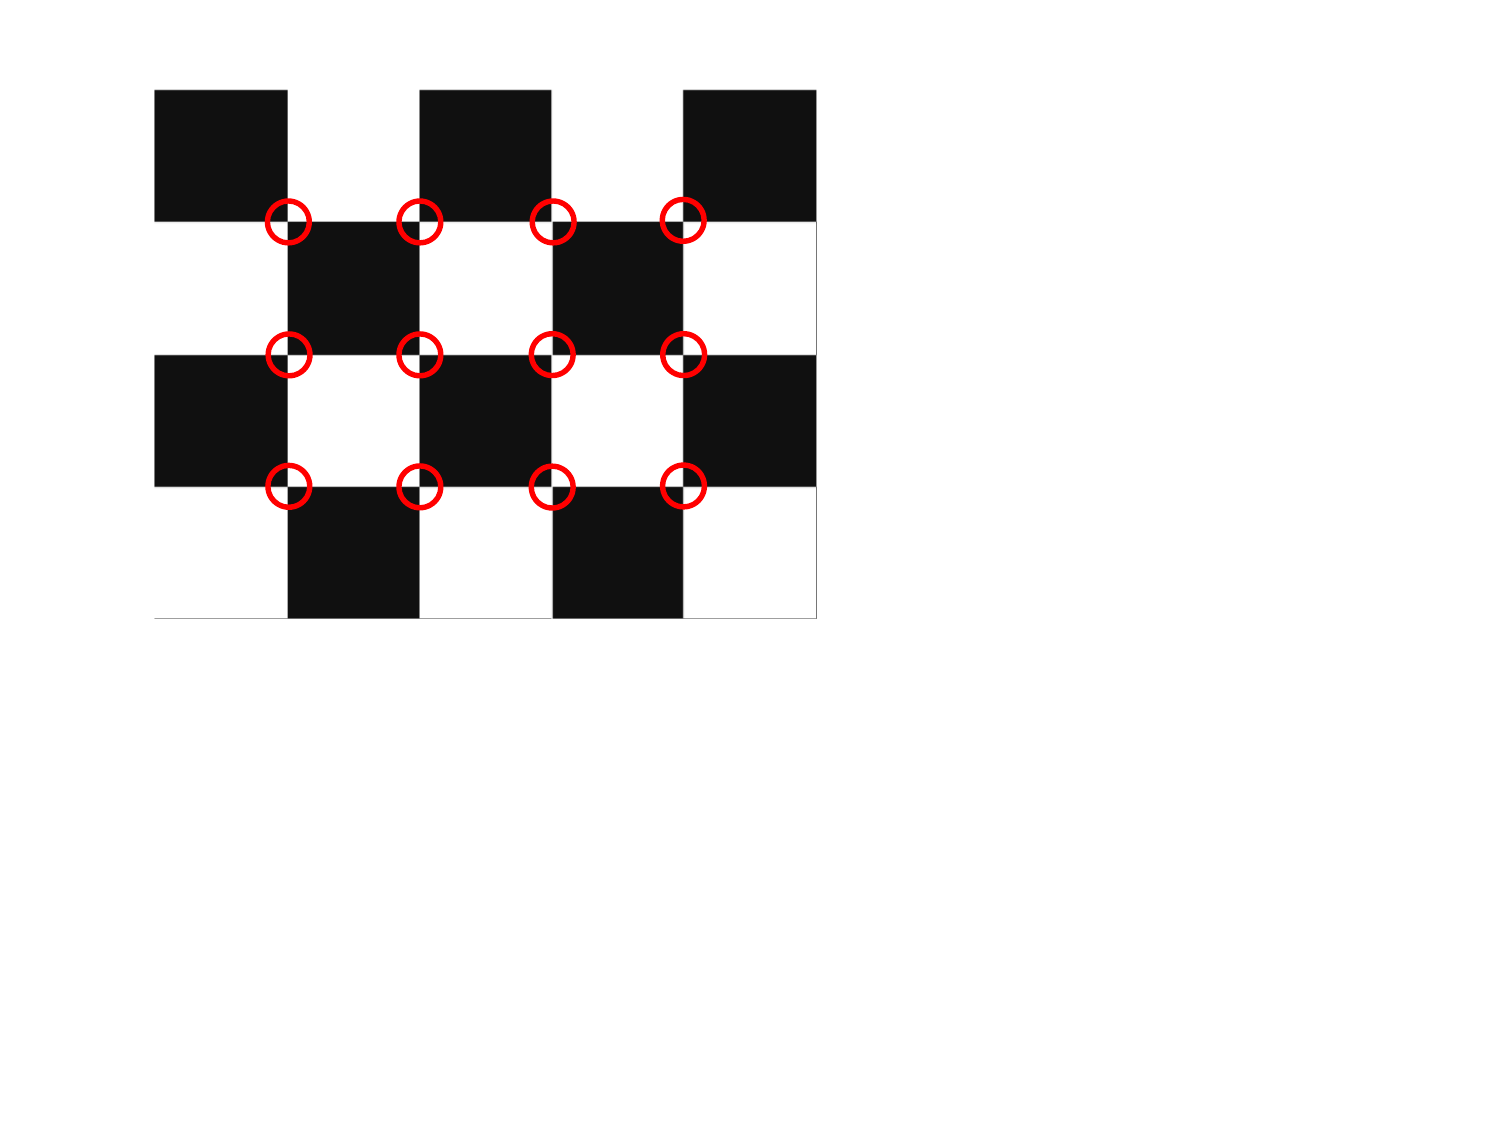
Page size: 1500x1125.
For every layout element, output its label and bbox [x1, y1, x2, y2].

picture [135, 66, 818, 619]
